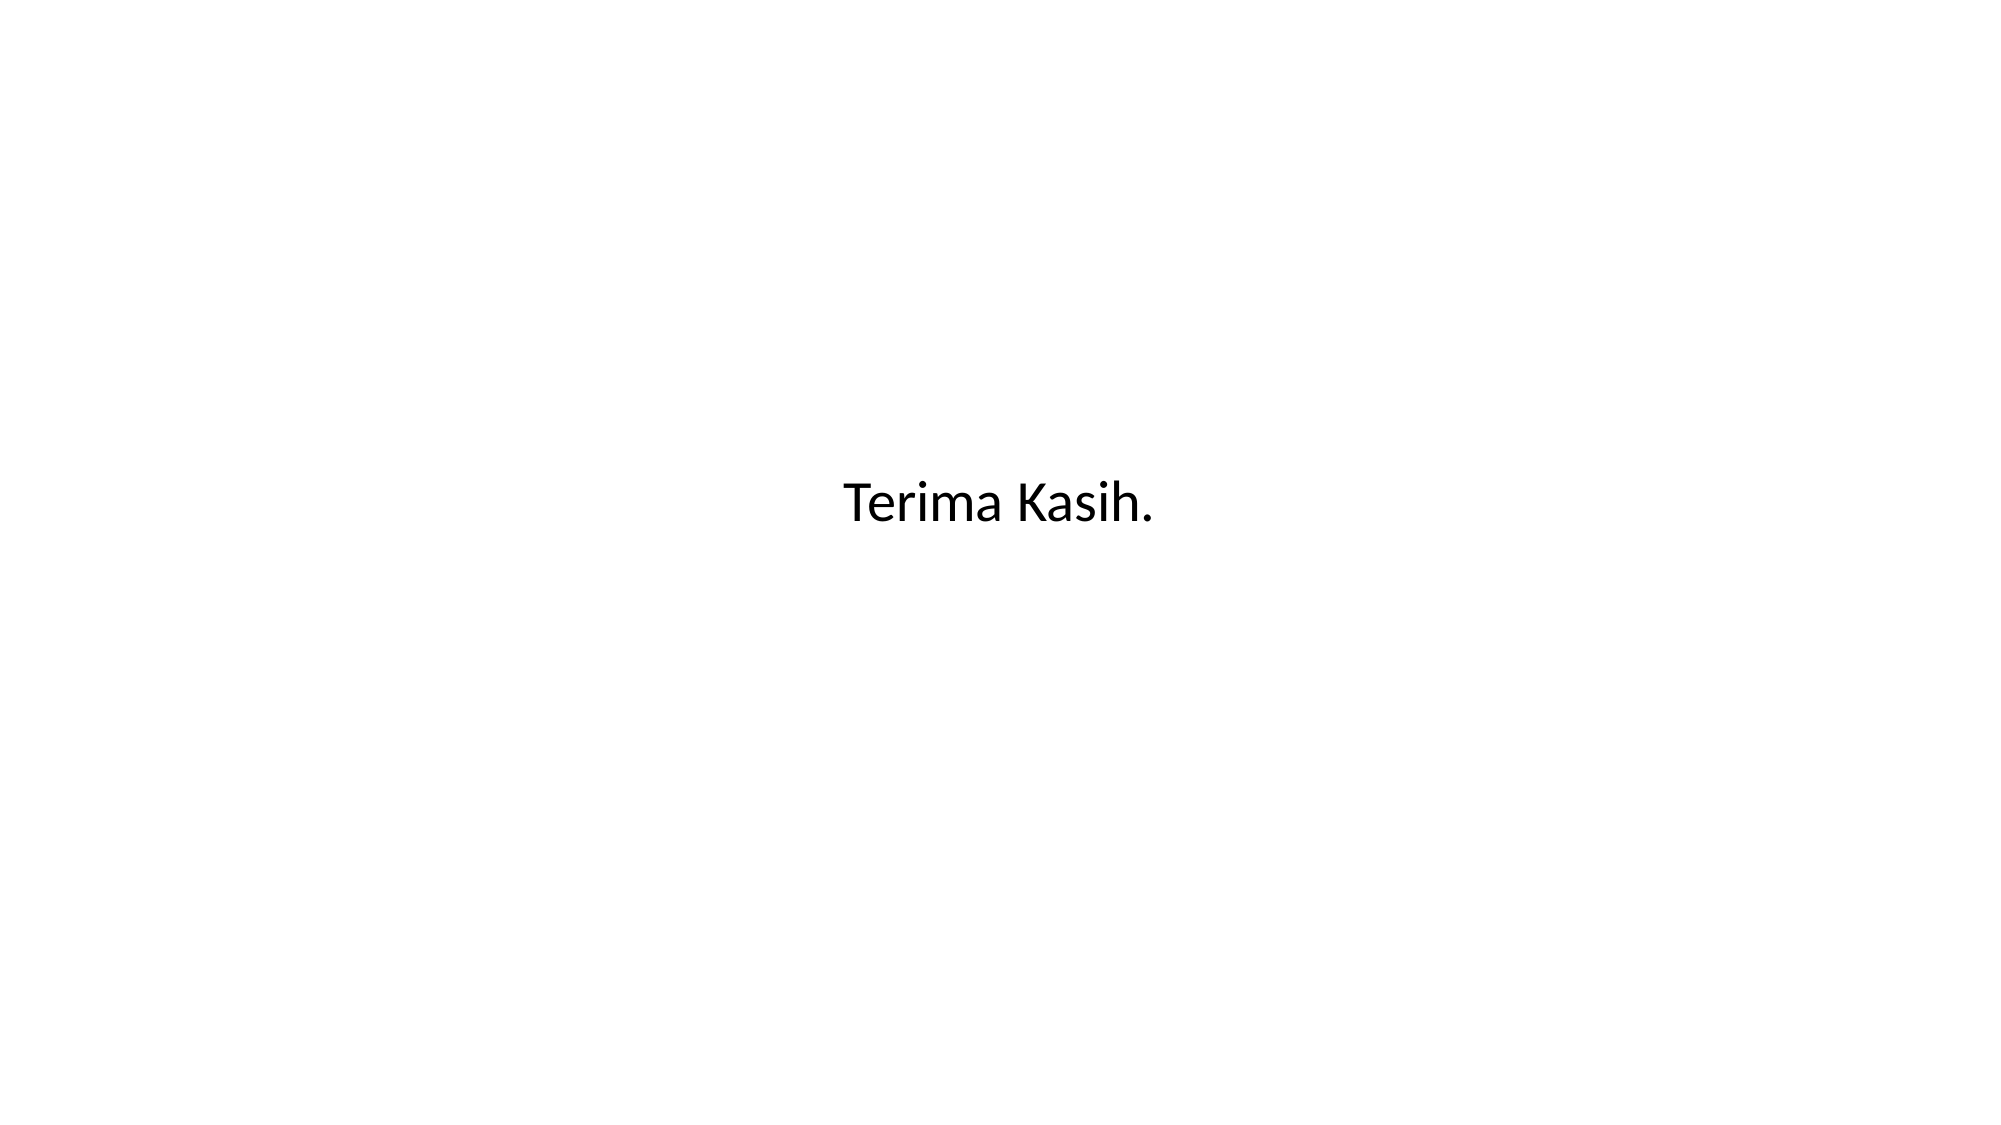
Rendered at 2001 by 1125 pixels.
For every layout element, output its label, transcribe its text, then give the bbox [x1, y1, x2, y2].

list Terima Kasih. [137, 205, 1863, 920]
